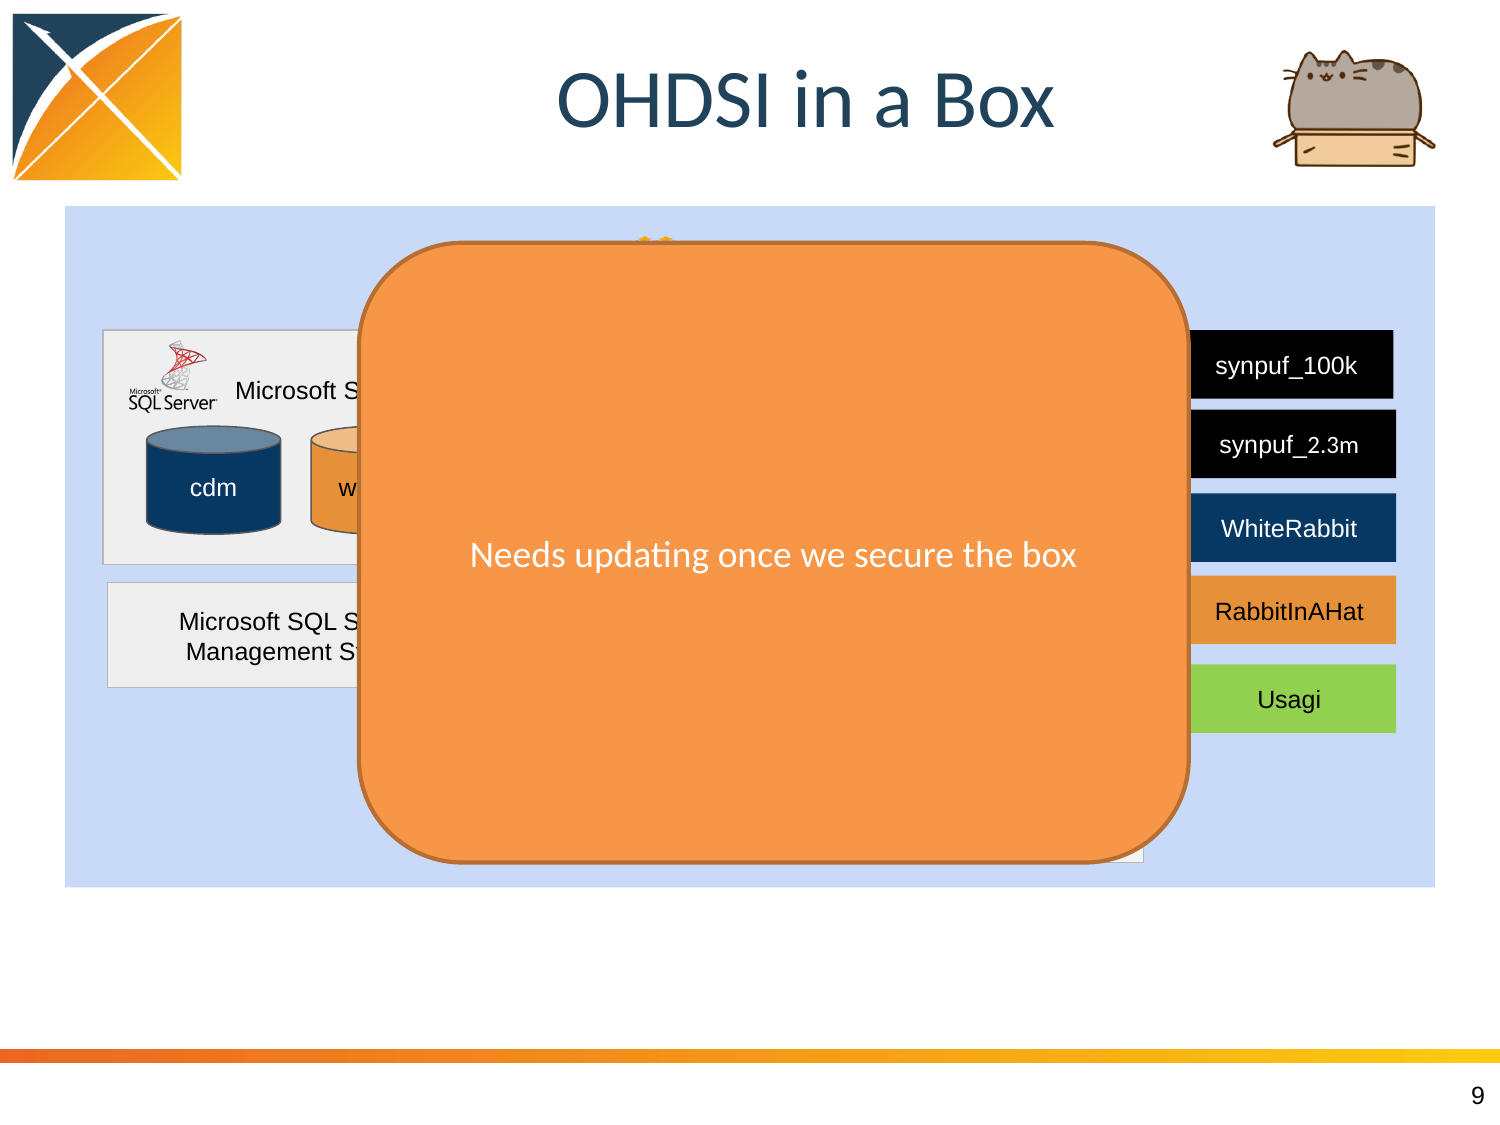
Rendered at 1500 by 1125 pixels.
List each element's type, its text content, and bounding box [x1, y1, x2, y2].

text_box RabbitInAHat [1191, 575, 1397, 645]
text_box Microsoft SQL Server Management Studio [107, 582, 356, 688]
text_box [1109, 848, 1144, 863]
slide_number 9 [1149, 1065, 1500, 1125]
picture [1272, 49, 1436, 167]
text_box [603, 357, 1066, 832]
text_box Needs updating once we secure the box [356, 240, 1191, 865]
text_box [102, 329, 489, 565]
text_box Usagi [1191, 664, 1397, 733]
text_box [64, 206, 1436, 888]
picture [106, 309, 241, 445]
text_box synpuf_2.3m [1191, 409, 1397, 479]
text_box synpuf_100k [1190, 330, 1394, 399]
picture [566, 195, 932, 341]
picture [0, 0, 206, 200]
title OHDSI in a Box [187, 24, 1425, 163]
text_box WhiteRabbit [1191, 493, 1397, 562]
